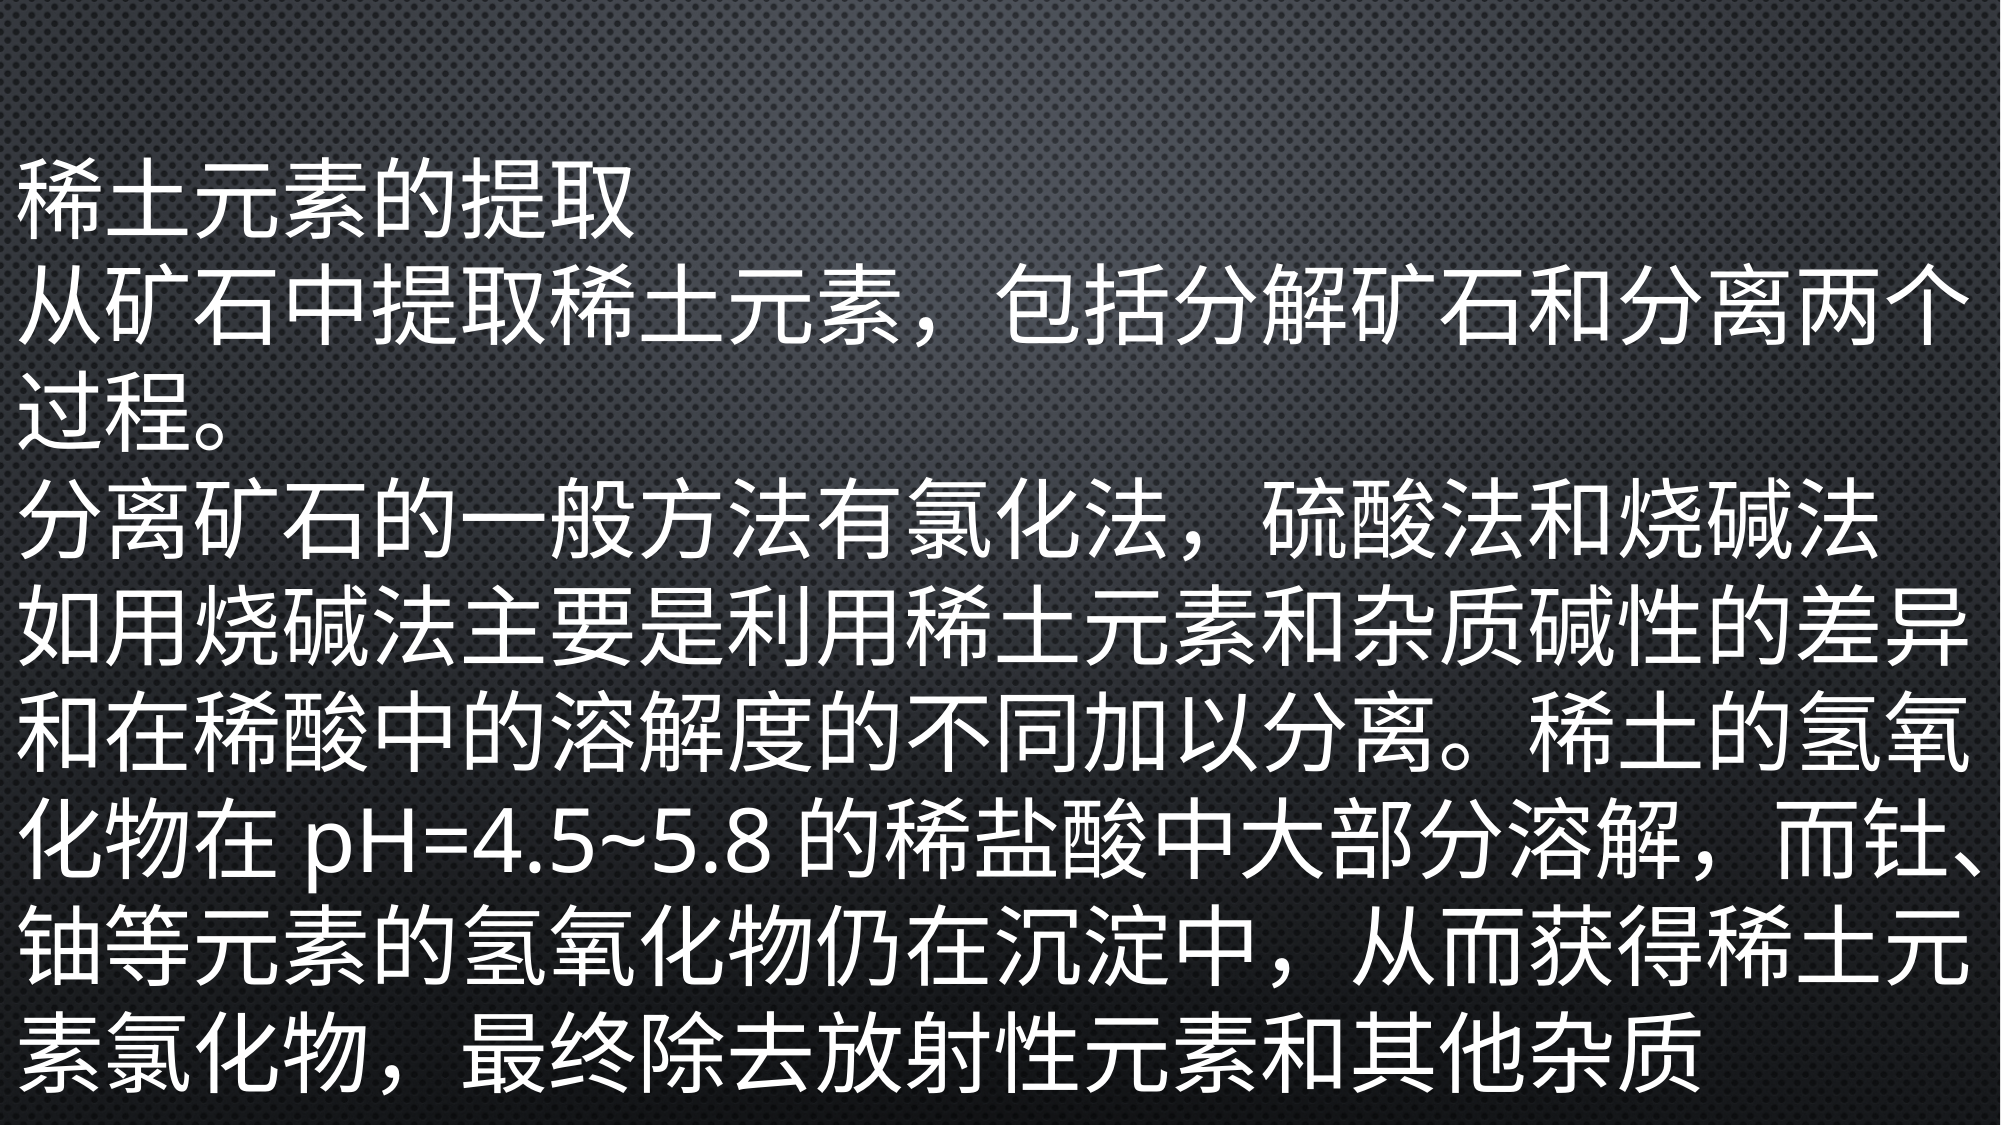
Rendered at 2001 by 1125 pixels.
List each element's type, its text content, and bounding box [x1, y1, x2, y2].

title 稀土元素的提取 从矿石中提取稀土元素，包括分解矿石和分离两个过程。 分离矿石的一般方法有氯化法，硫酸法和烧碱法 如用烧碱法主要是利用稀土元素和杂质碱性的差异和在稀酸中的溶解度的不同加以分离。稀土的氢氧化物在ph=4.5~5.8的稀盐酸中大部分溶解，而钍、铀等元素的氢氧化物仍在沉淀中，从而获得稀土元素氯化物，最终除去放射性元素和其他杂质 [0, 27, 1992, 1112]
